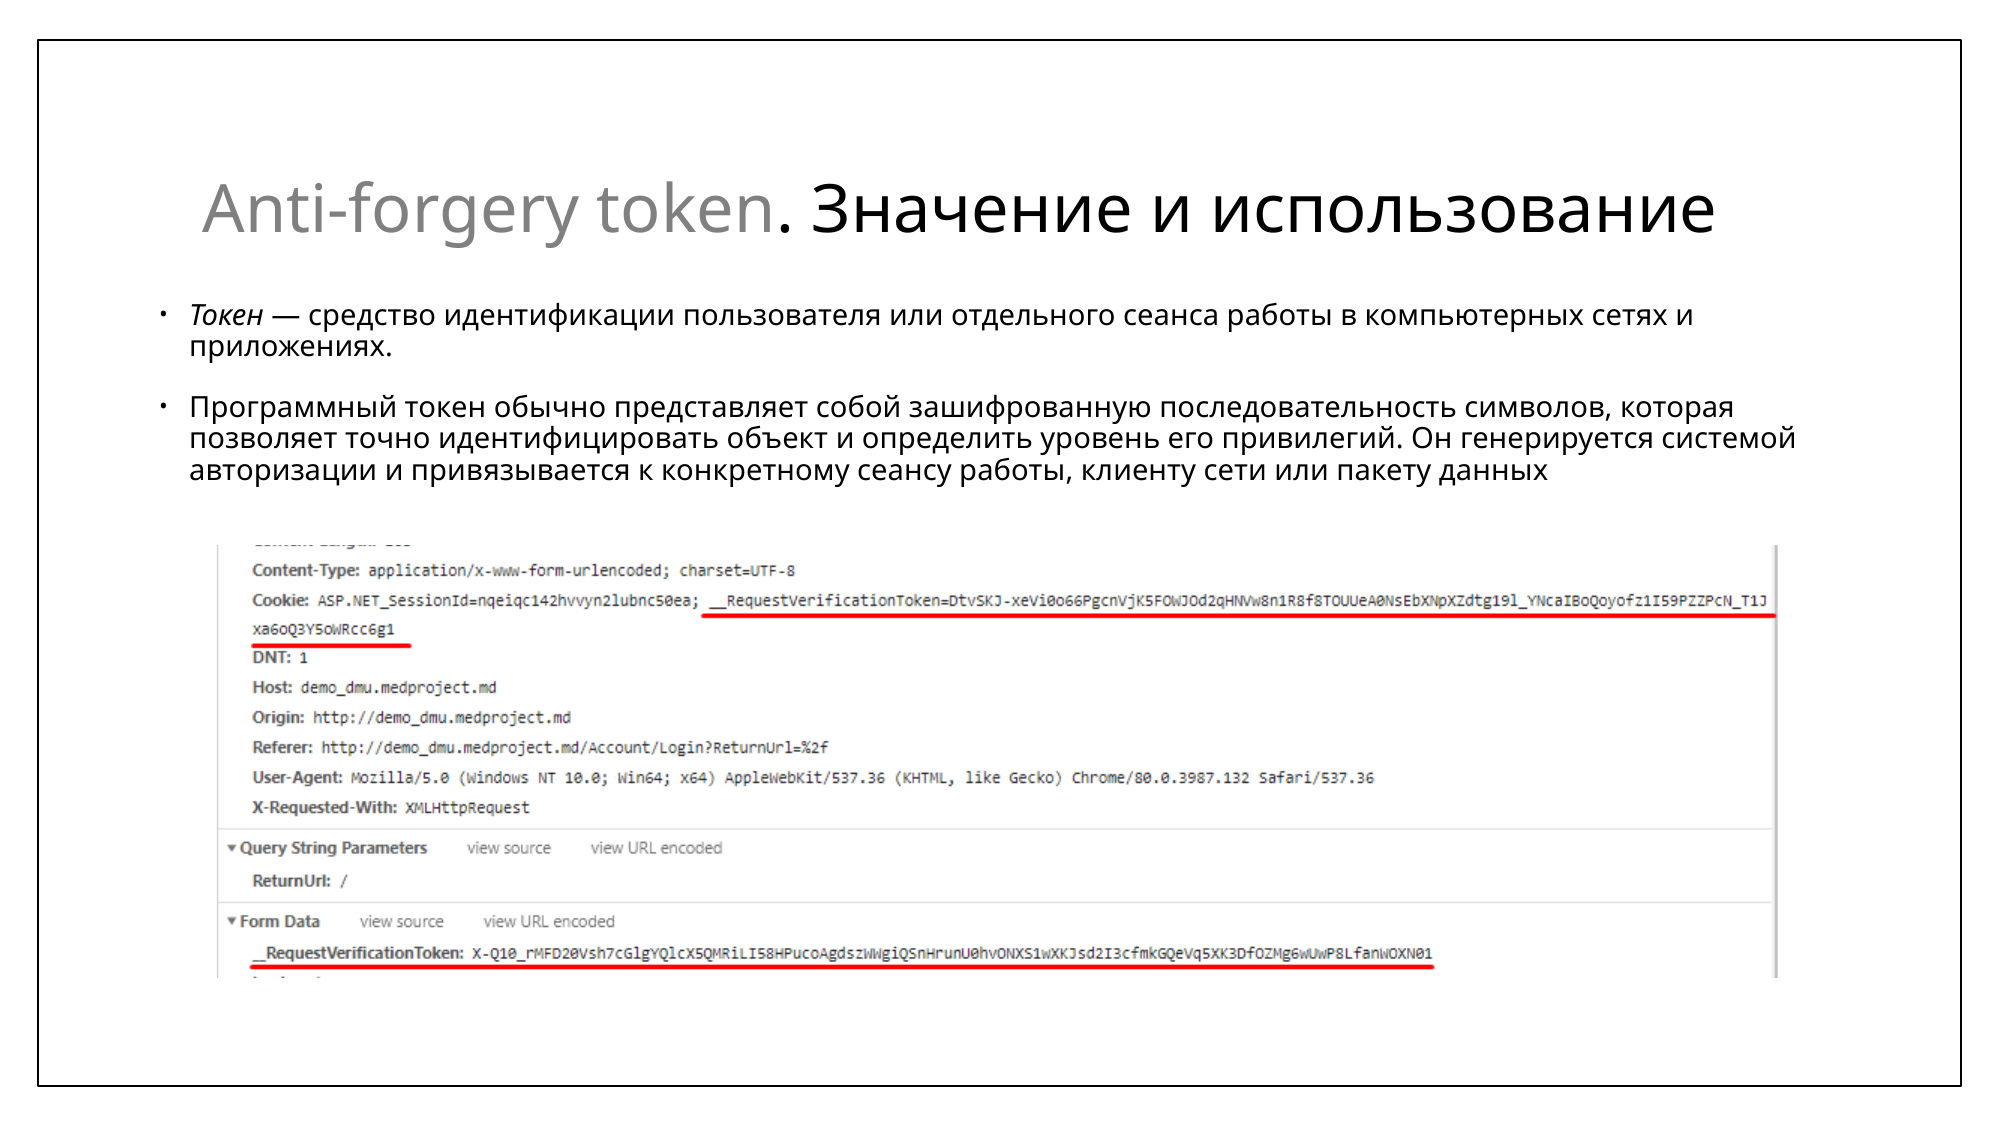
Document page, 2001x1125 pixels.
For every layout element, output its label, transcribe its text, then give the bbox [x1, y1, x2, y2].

picture [216, 544, 1778, 978]
list Токен — средство идентификации пользователя или отдельного сеанса работы в компьютерных сетях и приложениях. Программный токен обычно представляет собой зашифрованную последовательность символов, которая позволяет точно идентифицировать объект и определить уровень его привилегий. Он генерируется системой авторизации и привязывается к конкретному сеансу работы, клиенту сети или пакету данных [136, 292, 1858, 955]
title Anti-forgery token. Значение и использование [187, 99, 1808, 292]
